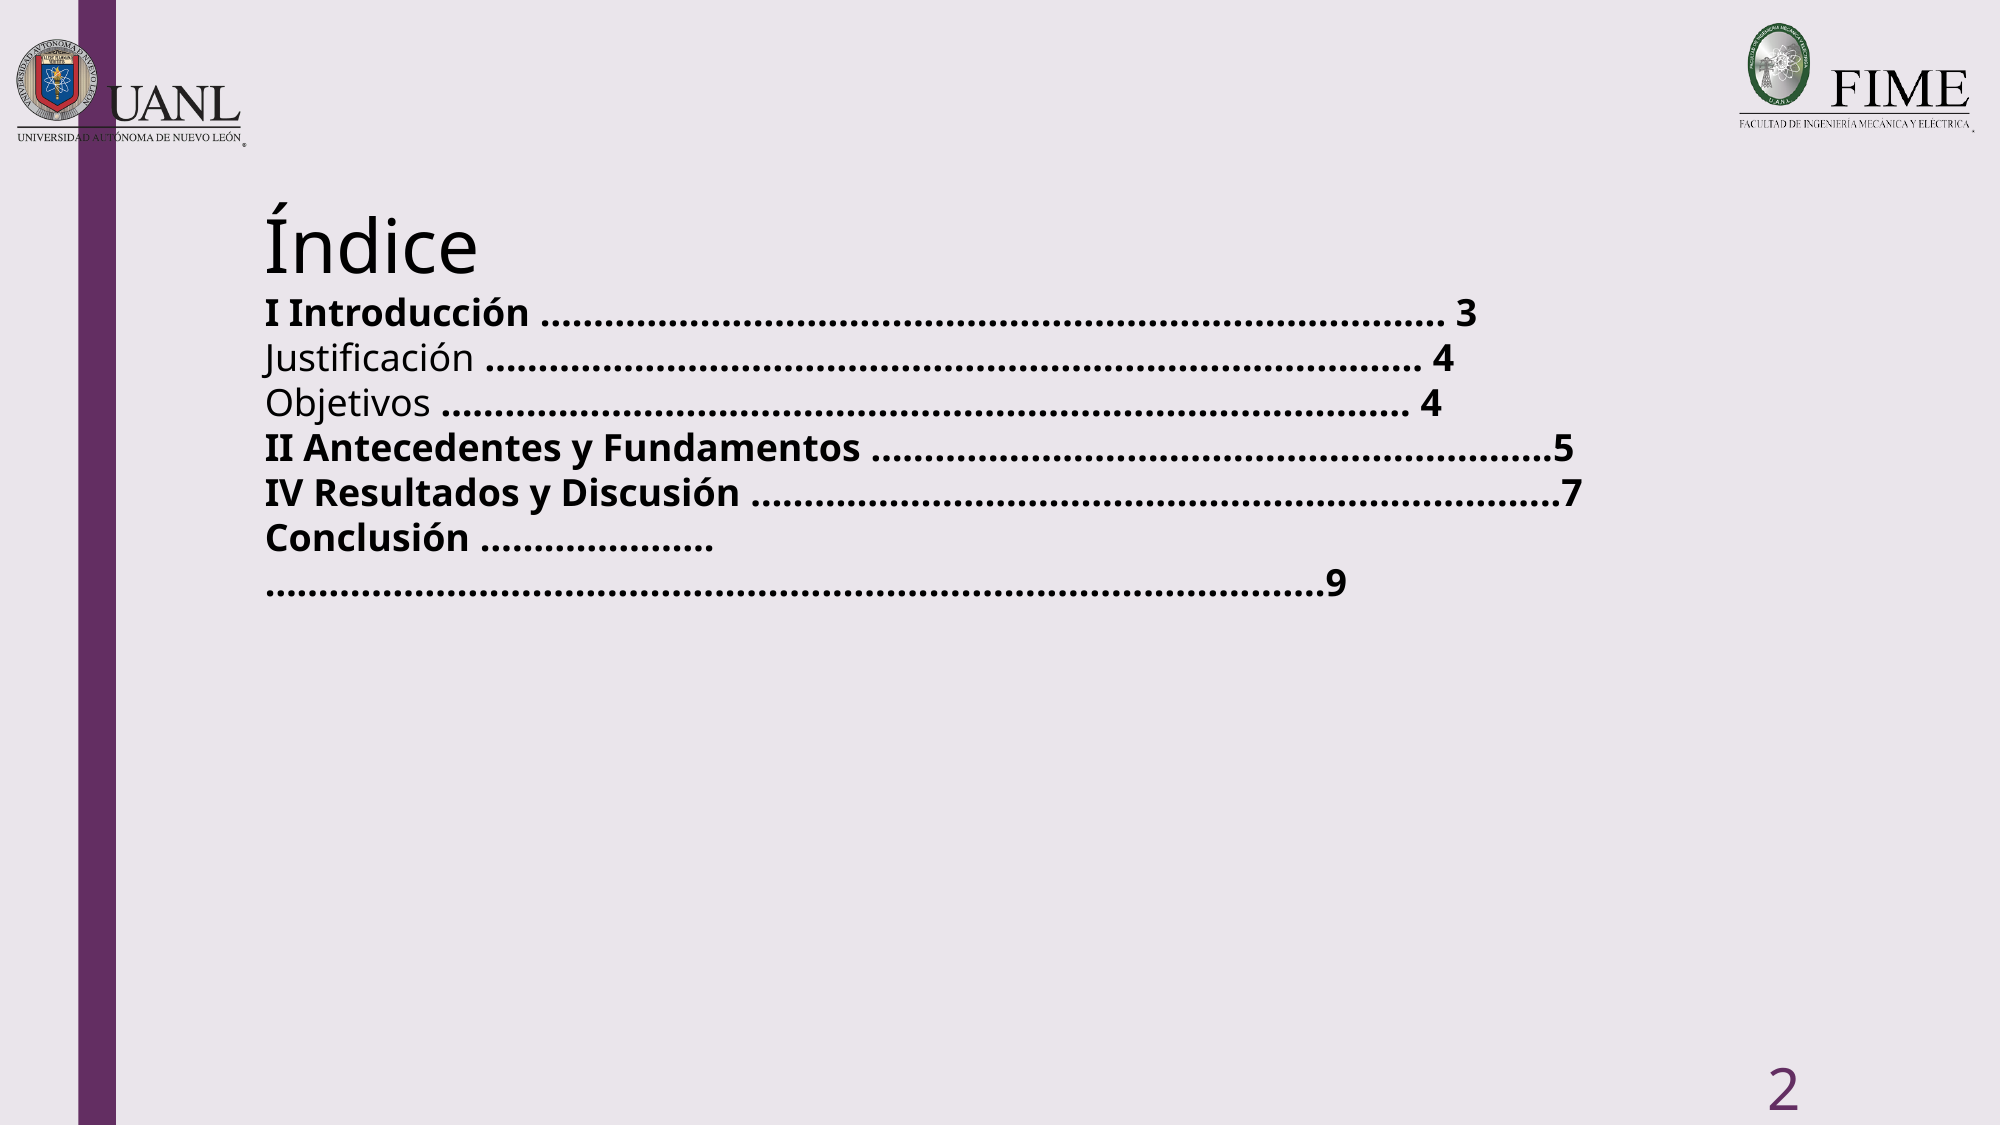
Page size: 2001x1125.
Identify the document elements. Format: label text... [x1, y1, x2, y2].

picture [1739, 23, 1975, 133]
slide_number 2 [1553, 1058, 1816, 1125]
text_box Índice I Introducción …………………………………………………………………………. 3 Justificación ………...…………………………………………………………………. 4 Objetivos ………………………………………………………………………………. 4 II Antecedentes y Fundamentos ……………………………………………………….5 IV Resultados y Discusión ……………………………………………………….............7 Conclusión ………………….……………....................................................................................9 [249, 191, 1678, 792]
picture [11, 32, 250, 152]
